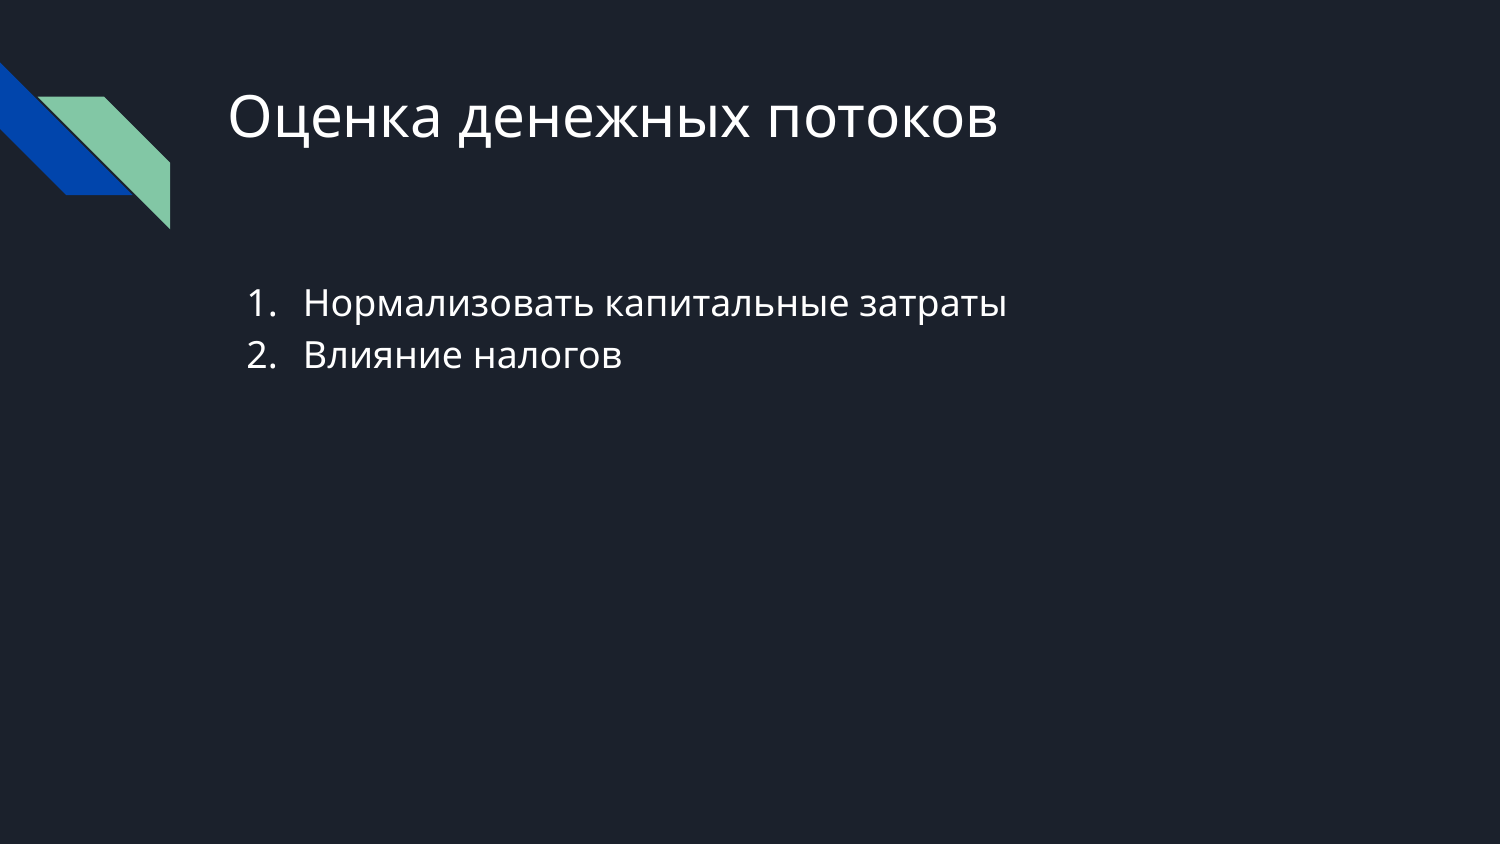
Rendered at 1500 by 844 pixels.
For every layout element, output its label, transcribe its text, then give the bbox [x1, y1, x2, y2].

list Нормализовать капитальные затраты Влияние налогов [212, 257, 1368, 735]
title Оценка денежных потоков [212, 64, 1368, 215]
